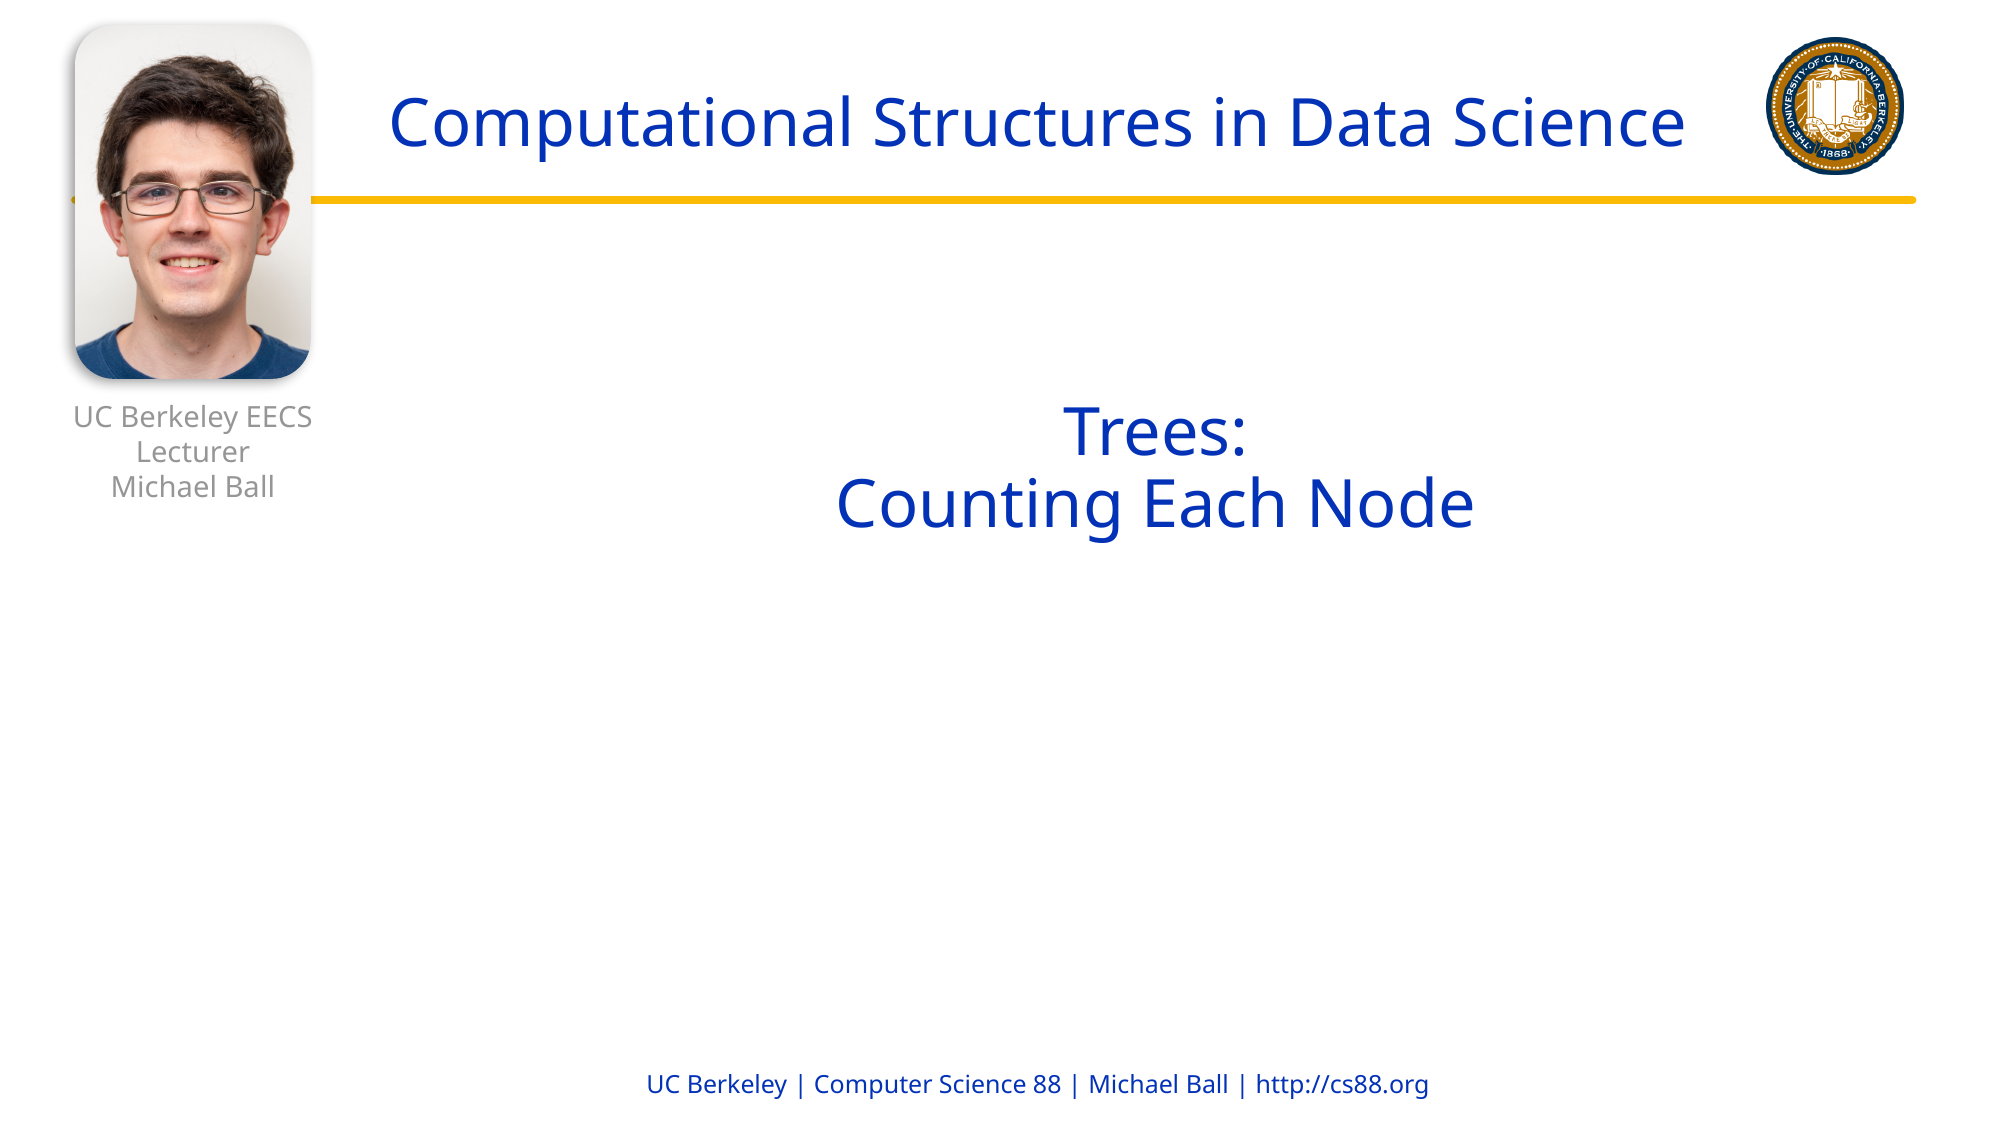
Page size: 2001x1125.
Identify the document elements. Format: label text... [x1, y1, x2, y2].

title Trees: Counting Each Node [462, 349, 1850, 591]
picture [75, 24, 311, 379]
picture [1766, 37, 1904, 175]
